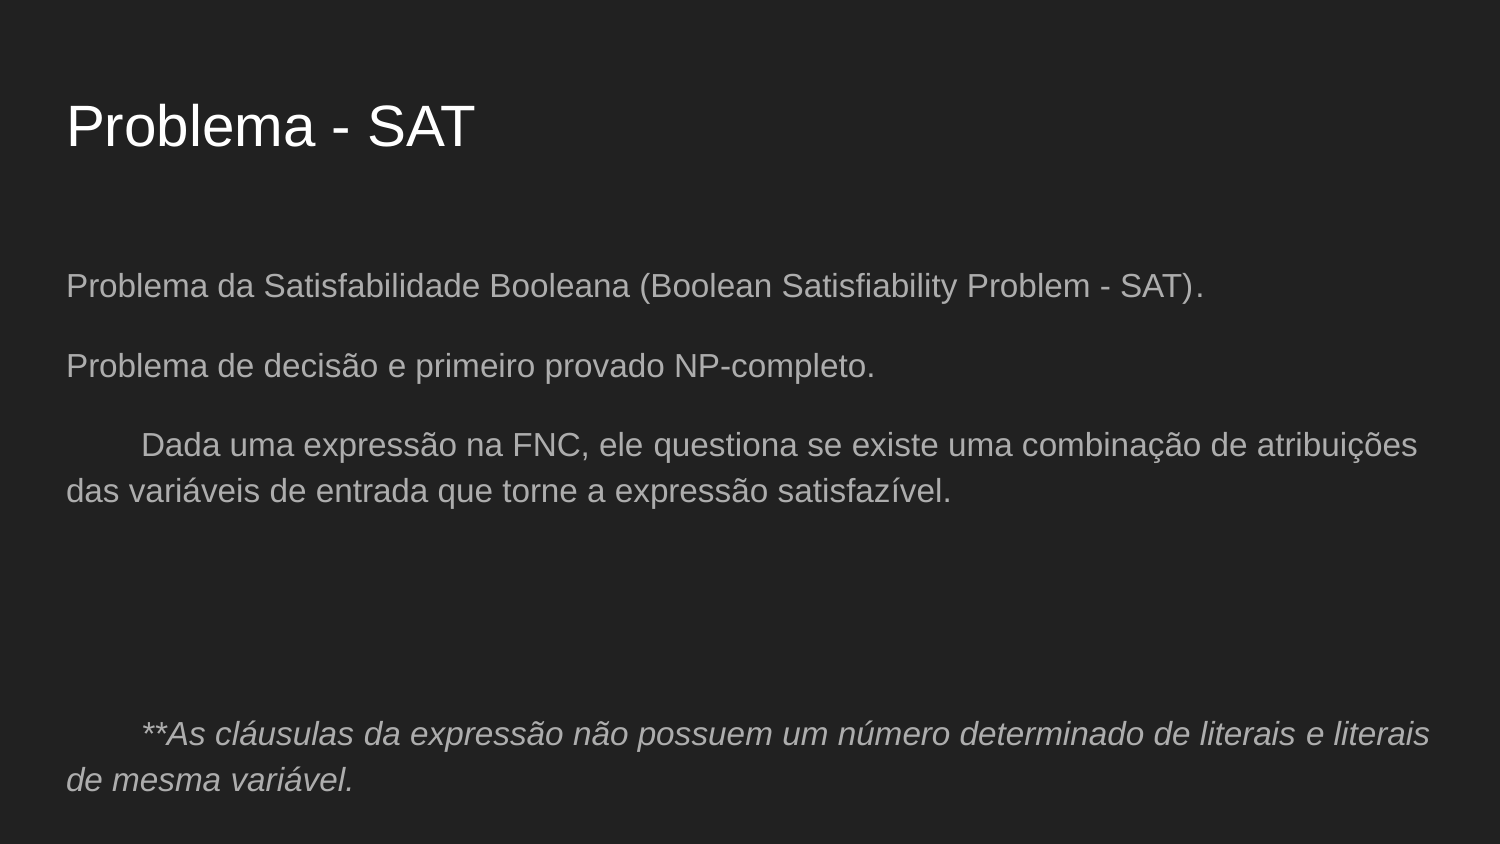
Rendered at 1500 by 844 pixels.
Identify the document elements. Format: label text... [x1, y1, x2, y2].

title Problema - SAT [51, 72, 1449, 167]
list Problema da Satisfabilidade Booleana (Boolean Satisfiability Problem - SAT). Problema de decisão e primeiro provado NP-completo. Dada uma expressão na FNC, ele questiona se existe uma combinação de atribuições das variáveis de entrada que torne a expressão satisfazível. **As cláusulas da expressão não possuem um número determinado de literais e literais de mesma variável. [51, 243, 1449, 750]
